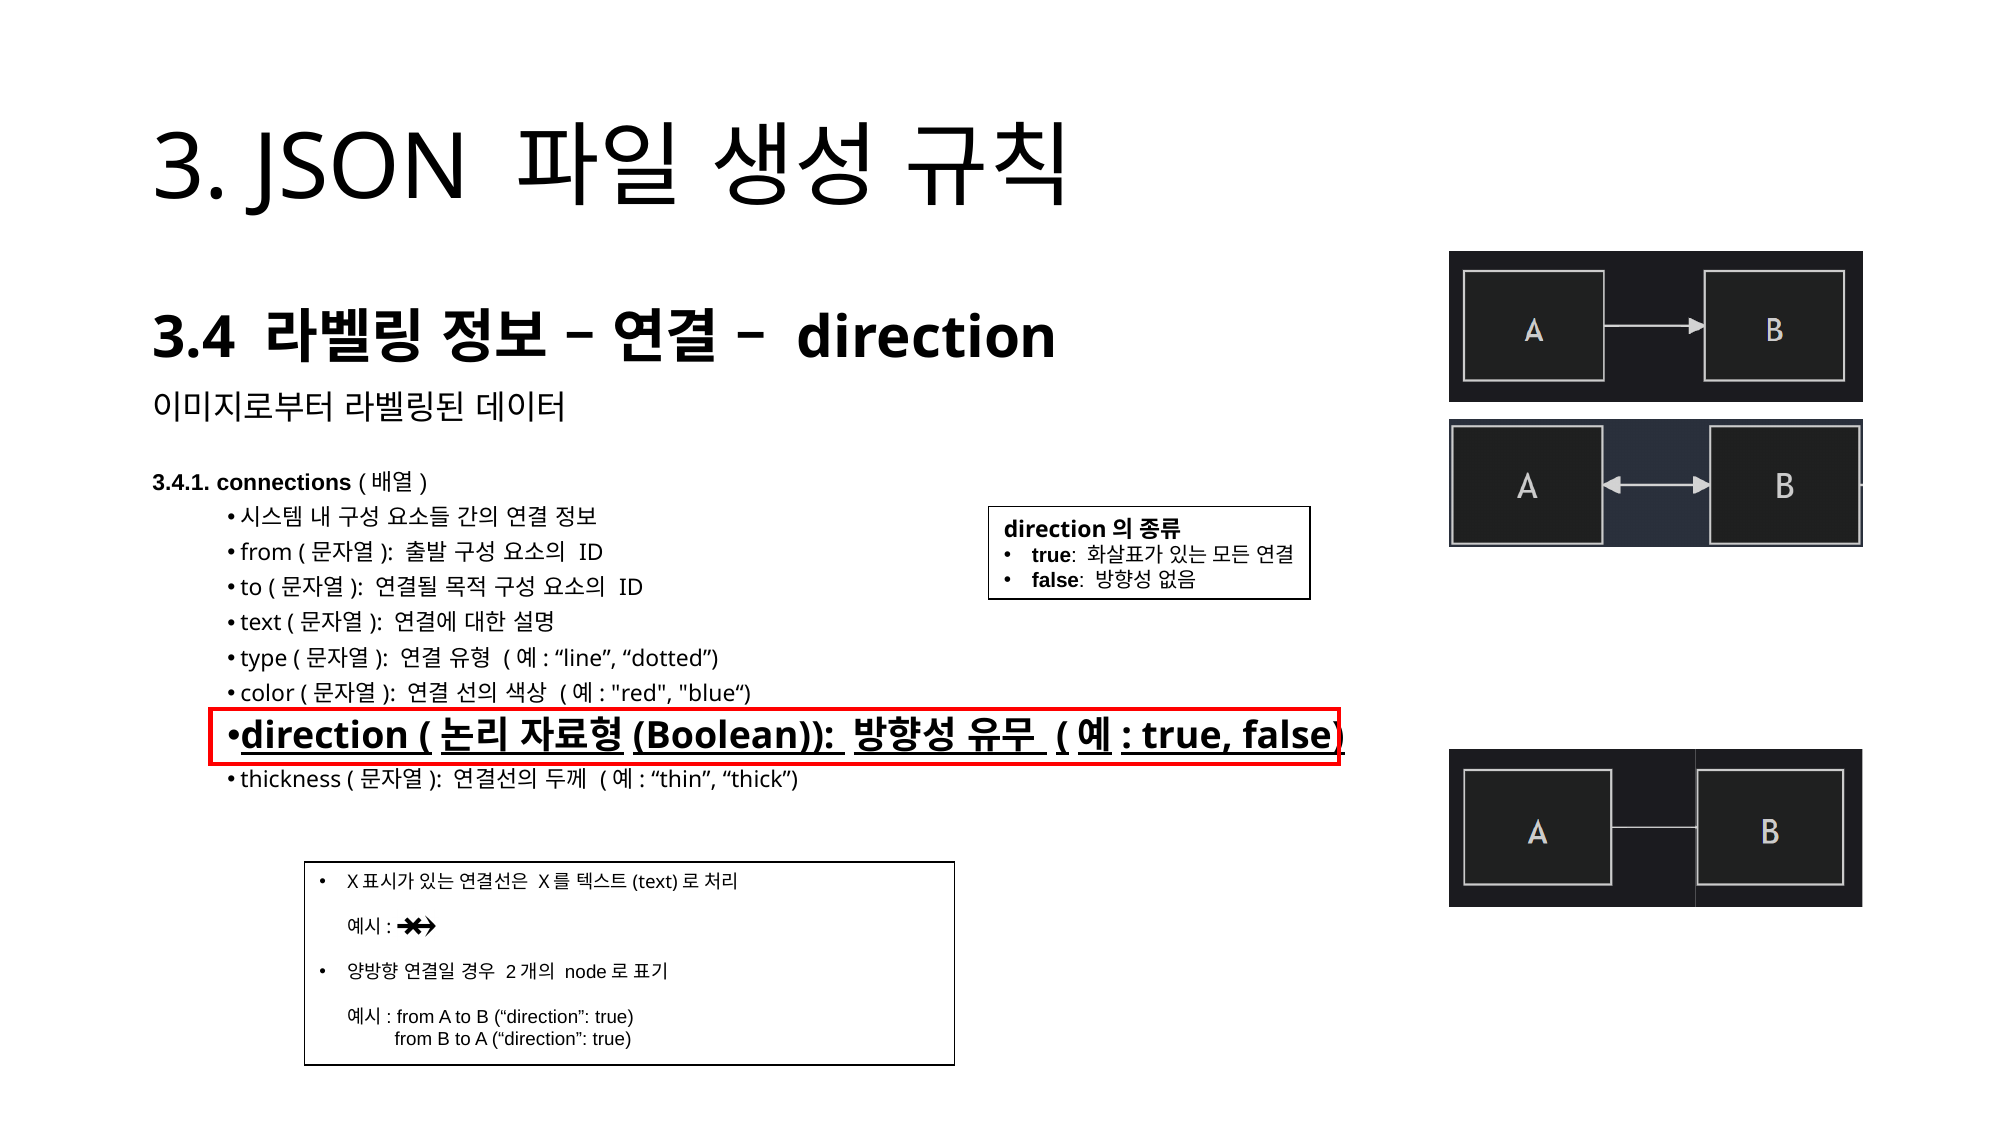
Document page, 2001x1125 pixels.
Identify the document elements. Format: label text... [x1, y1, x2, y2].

picture [1449, 419, 1863, 547]
text_box direction의 종류 true: 화살표가 있는 모든 연결 false: 방향성 없음 [988, 506, 1310, 599]
text_box [210, 708, 1340, 765]
picture [1449, 251, 1863, 403]
list 3.4 라벨링 정보 – 연결 – direction 이미지로부터 라벨링된 데이터 3.4.1. connections (배열) 시스템 내 구성 요소들 간의 연결 정보 from (문자열): 출발 구성 요소의 ID to (문자열): 연결될 목적 구성 요소의 ID text (문자열): 연결에 대한 설명 type (문자열): 연결 유형 (예: “line”, “dotted”) color (문자열): 연결 선의 색상 (예: "red", "blue“) direction (논리 자료형(Boolean)): 방향성 유무 (예: true, false) thickness (문자열): 연결선의 두께 (예: “thin”, “thick”) [137, 299, 1392, 1075]
title 3. JSON 파일 생성 규칙 [137, 59, 1863, 278]
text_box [304, 862, 955, 1066]
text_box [1449, 749, 1863, 907]
